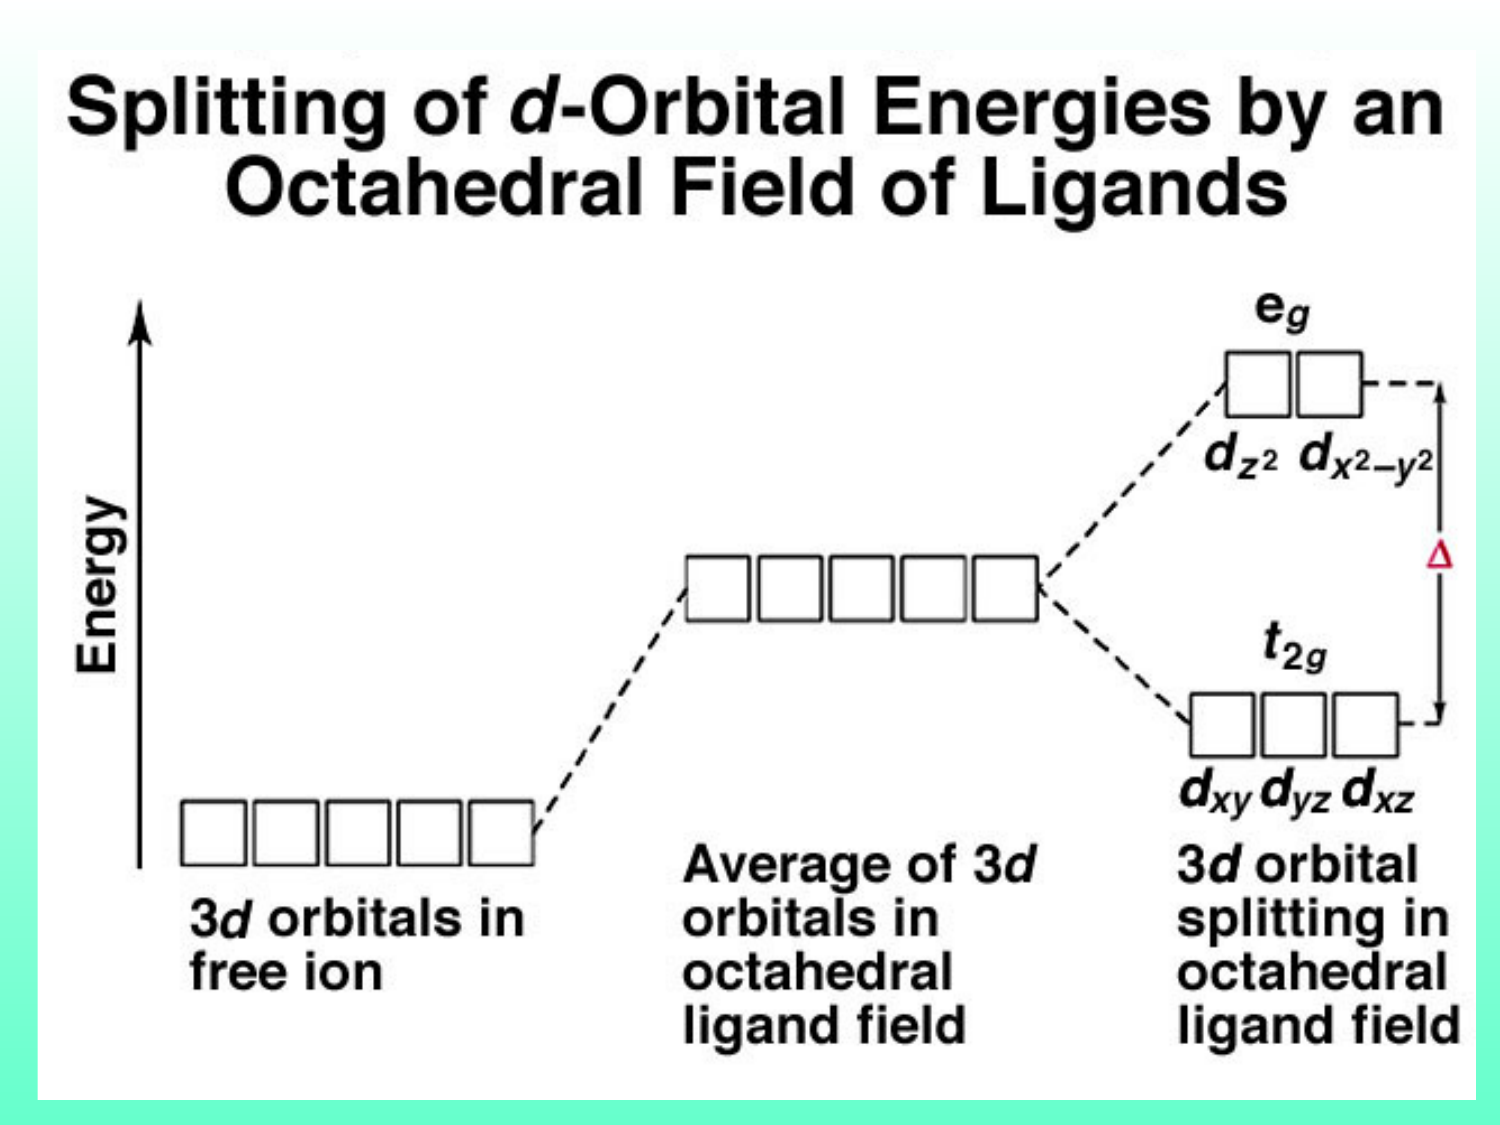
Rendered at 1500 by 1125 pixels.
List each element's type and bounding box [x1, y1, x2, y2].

picture [37, 49, 1476, 1101]
